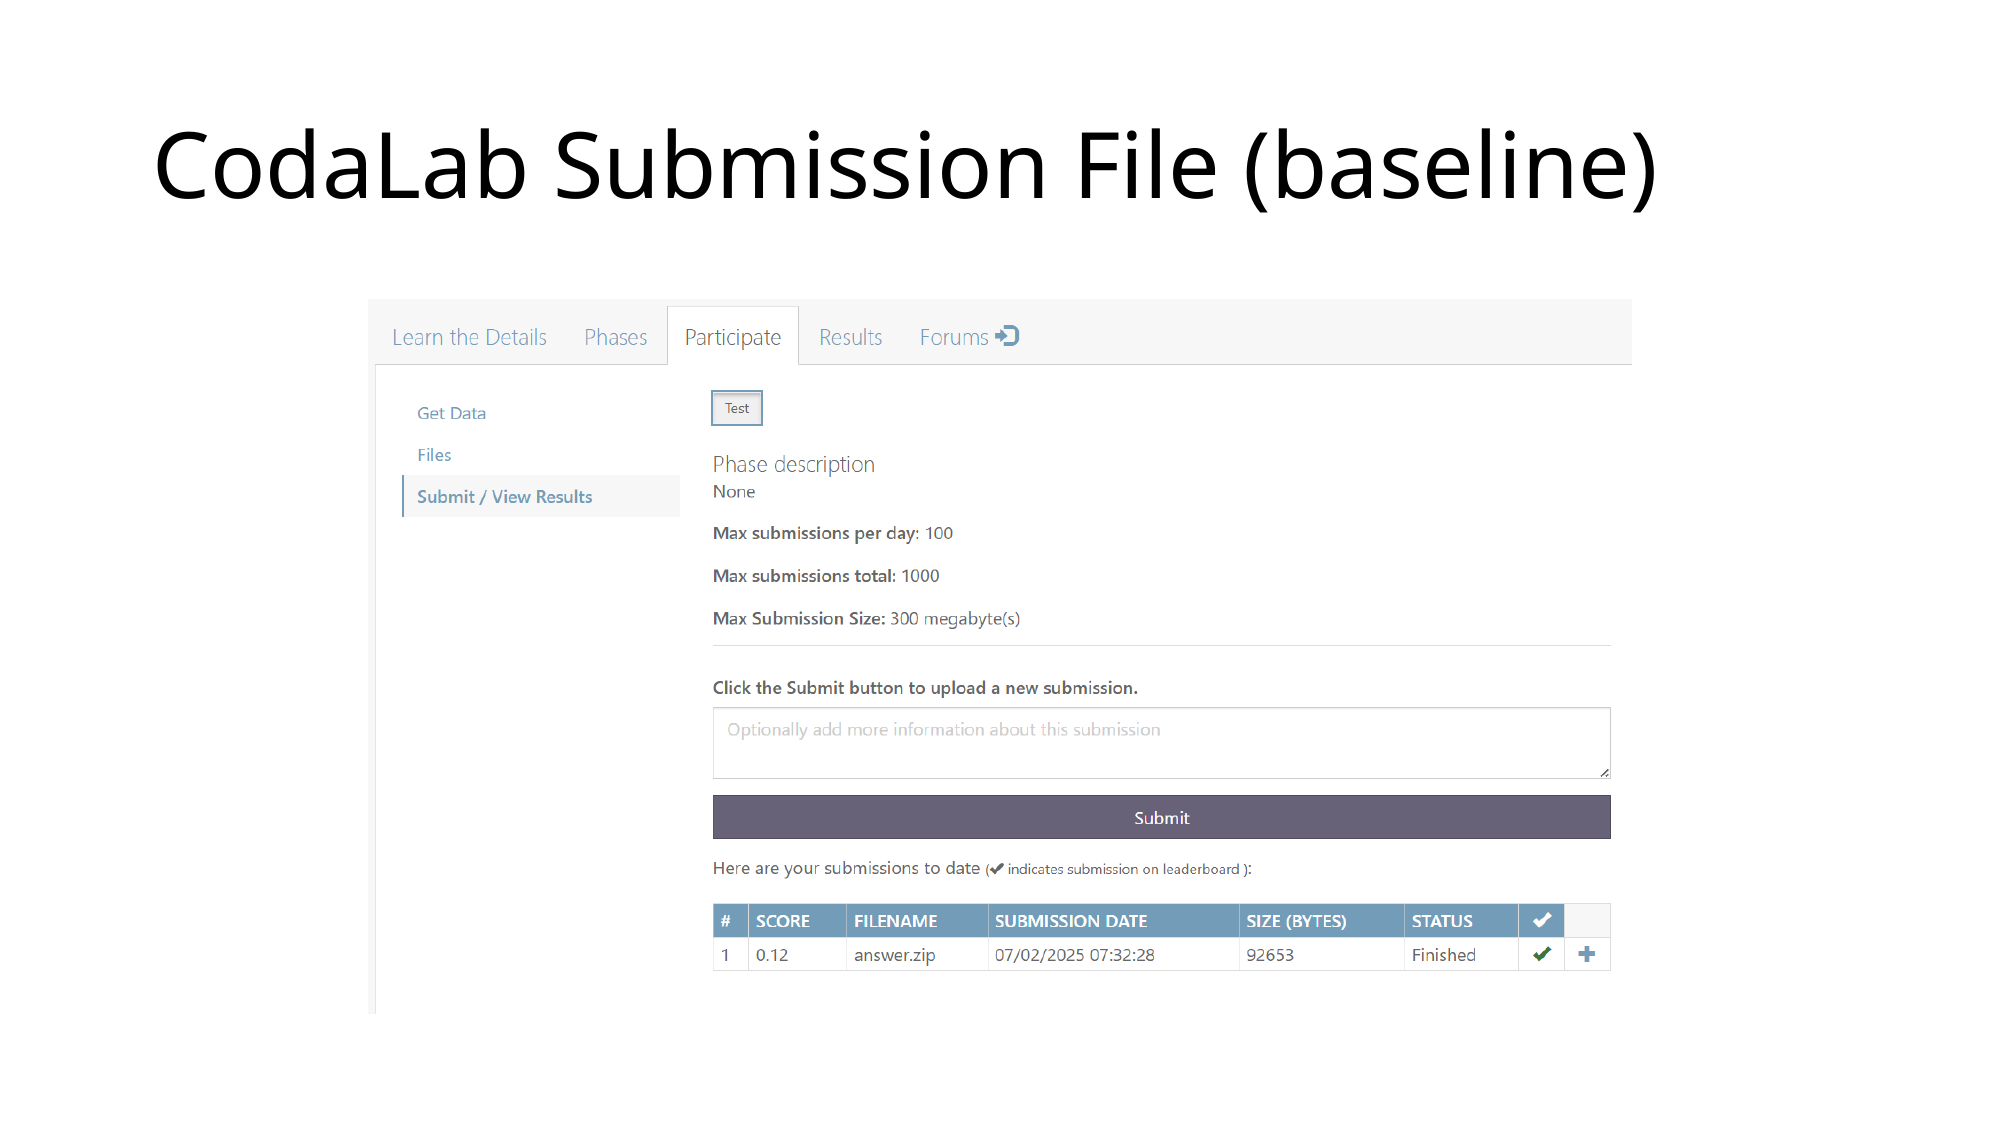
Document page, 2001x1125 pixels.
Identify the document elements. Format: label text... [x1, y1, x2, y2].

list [367, 298, 1633, 1014]
title CodaLab Submission File (baseline) [137, 59, 1863, 278]
